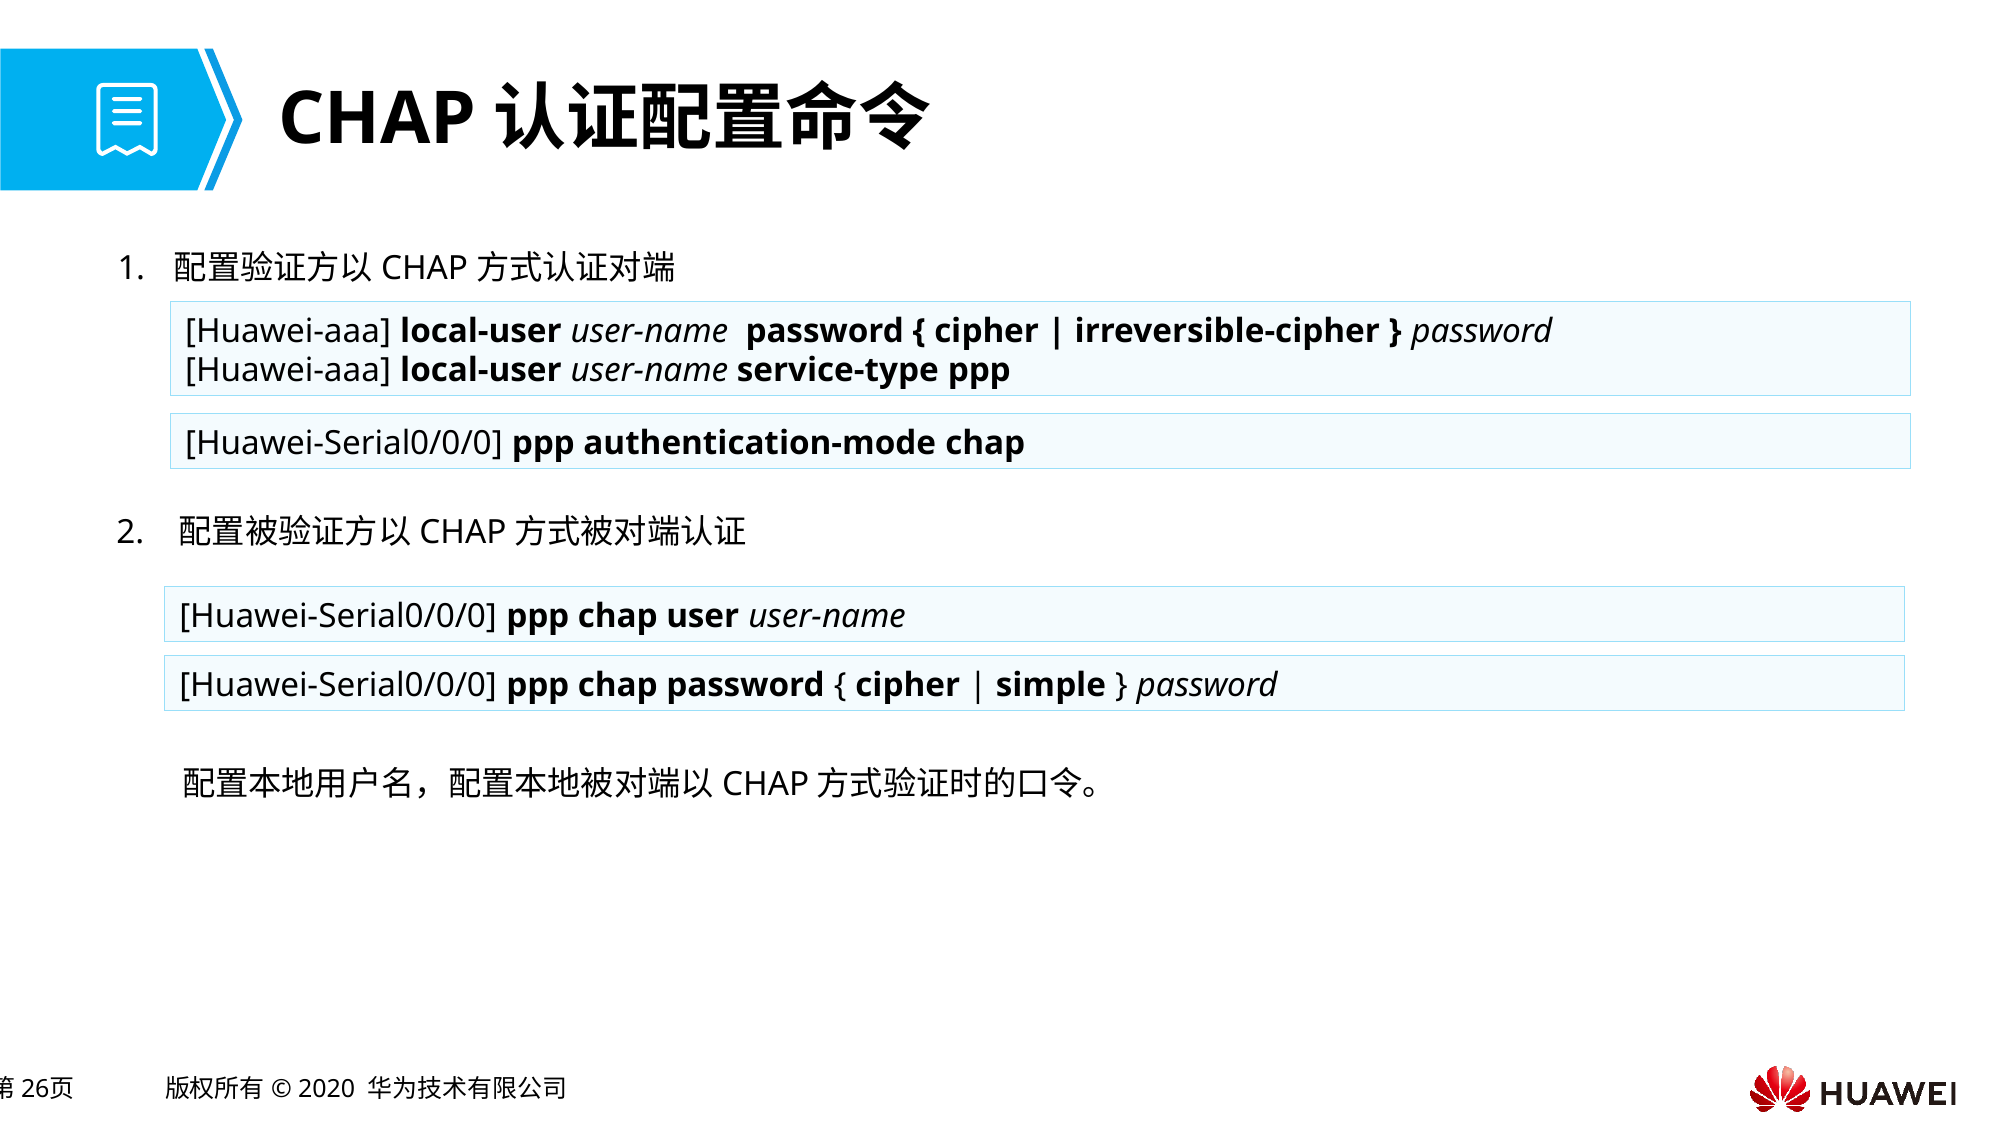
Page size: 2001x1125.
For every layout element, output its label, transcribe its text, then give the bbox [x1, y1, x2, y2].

picture [1750, 1066, 1956, 1112]
text_box 2. 配置被验证方以CHAP方式被对端认证 [101, 503, 763, 558]
title CHAP认证配置命令 [261, 67, 1874, 173]
text_box [Huawei-aaa] local-user user-name password { cipher | irreversible-cipher } password [Huawei-aaa] local-user user-name service-type ppp [170, 301, 1911, 396]
text_box 配置验证方以CHAP方式认证对端 [102, 239, 691, 294]
text_box [Huawei-Serial0/0/0] ppp chap user user-name [164, 586, 1905, 642]
text_box [Huawei-Serial0/0/0] ppp chap password { cipher | simple } password [164, 655, 1905, 711]
text_box 配置本地用户名，配置本地被对端以CHAP方式验证时的口令。 [167, 744, 1908, 810]
text_box [Huawei-Serial0/0/0] ppp authentication-mode chap [170, 413, 1911, 469]
